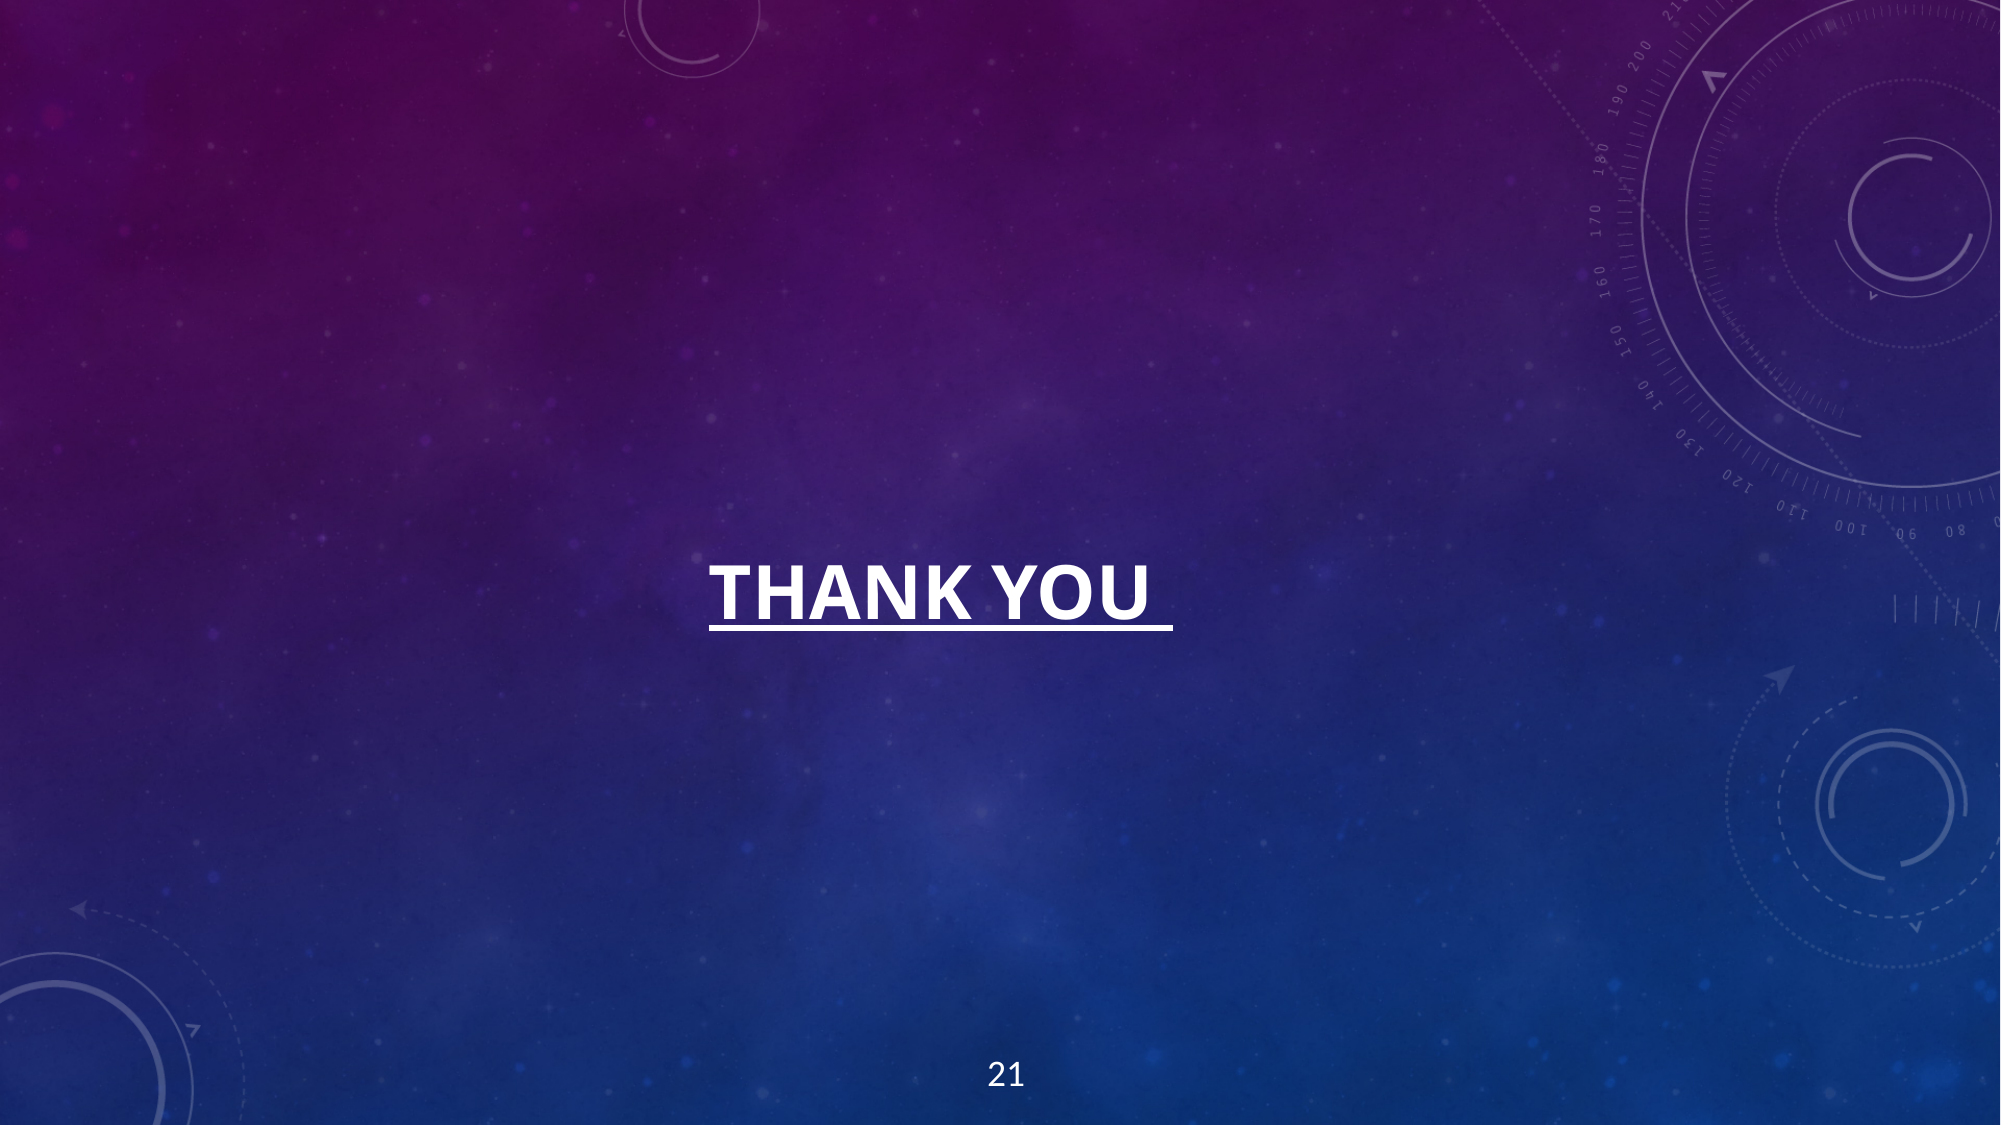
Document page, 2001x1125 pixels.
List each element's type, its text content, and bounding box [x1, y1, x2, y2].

picture [0, 0, 2001, 1125]
text_box 21 [972, 1041, 1973, 1102]
title Thank you [91, 480, 1791, 699]
